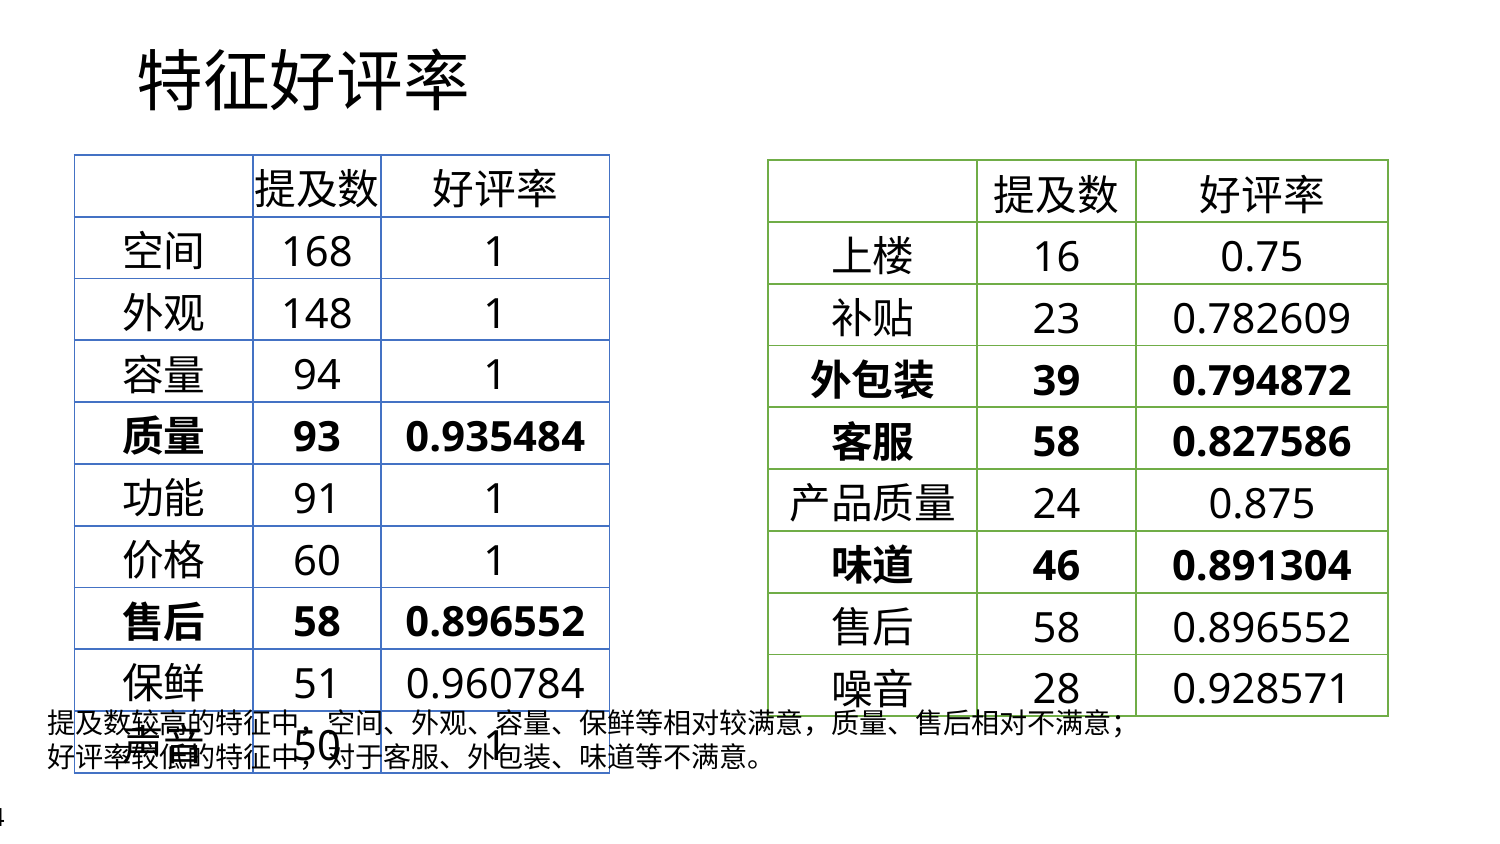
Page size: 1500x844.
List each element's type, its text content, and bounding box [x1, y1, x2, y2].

table_cell 0.827586 [1137, 408, 1387, 468]
table_cell 58 [978, 594, 1135, 654]
table_header [75, 156, 252, 216]
table_cell 23 [978, 285, 1135, 345]
table_cell 58 [978, 408, 1135, 468]
table_cell 外包装 [769, 346, 976, 406]
table_cell 补贴 [769, 285, 976, 345]
table_cell 0.75 [1137, 223, 1387, 283]
table_cell 0.782609 [1137, 285, 1387, 345]
table_cell 60 [254, 527, 380, 587]
table_cell 上楼 [769, 223, 976, 283]
table_cell 91 [254, 465, 380, 525]
table_cell 外观 [75, 279, 252, 339]
table_cell 1 [382, 341, 609, 401]
table_cell 148 [254, 279, 380, 339]
table_cell 0.794872 [1137, 346, 1387, 406]
table_cell 0.928571 [1137, 655, 1387, 715]
table_cell 1 [382, 279, 609, 339]
table_cell 0.896552 [382, 588, 609, 648]
table_cell 味道 [769, 532, 976, 592]
table_cell 24 [978, 470, 1135, 530]
table_header 好评率 [1137, 161, 1387, 221]
table_cell 售后 [769, 594, 976, 654]
table_header 提及数 [254, 156, 380, 216]
table_cell 0.960784 [382, 650, 609, 698]
table_cell 产品质量 [769, 470, 976, 530]
table_cell 1 [382, 218, 609, 278]
table_cell 1 [382, 465, 609, 525]
table_cell 1 [382, 527, 609, 587]
table_header 提及数 [978, 161, 1135, 221]
table_cell 0.875 [1137, 470, 1387, 530]
table_cell 94 [254, 341, 380, 401]
text_box 提及数较高的特征中，空间、外观、容量、保鲜等相对较满意，质量、售后相对不满意； 好评率较低的特征中，对于客服、外包装、味道等不满意。 [32, 698, 1374, 781]
table_header [769, 161, 976, 221]
table_cell 39 [978, 346, 1135, 406]
table_cell 价格 [75, 527, 252, 587]
table_cell 功能 [75, 465, 252, 525]
table_cell 93 [254, 403, 380, 463]
table_cell 质量 [75, 403, 252, 463]
title 特征好评率 [121, 41, 1416, 127]
table_cell 168 [254, 218, 380, 278]
table_cell 保鲜 [75, 650, 252, 698]
table_cell 51 [254, 650, 380, 698]
table_cell 46 [978, 532, 1135, 592]
table_cell 58 [254, 588, 380, 648]
table_cell 客服 [769, 408, 976, 468]
table_cell 空间 [75, 218, 252, 278]
table_cell 0.891304 [1137, 532, 1387, 592]
table_cell 容量 [75, 341, 252, 401]
table_cell 0.935484 [382, 403, 609, 463]
table_cell 28 [978, 655, 1135, 698]
table_cell 噪音 [769, 655, 976, 698]
table_cell 0.896552 [1137, 594, 1387, 654]
table_header 好评率 [382, 156, 609, 216]
table_cell 售后 [75, 588, 252, 648]
table_cell 16 [978, 223, 1135, 283]
